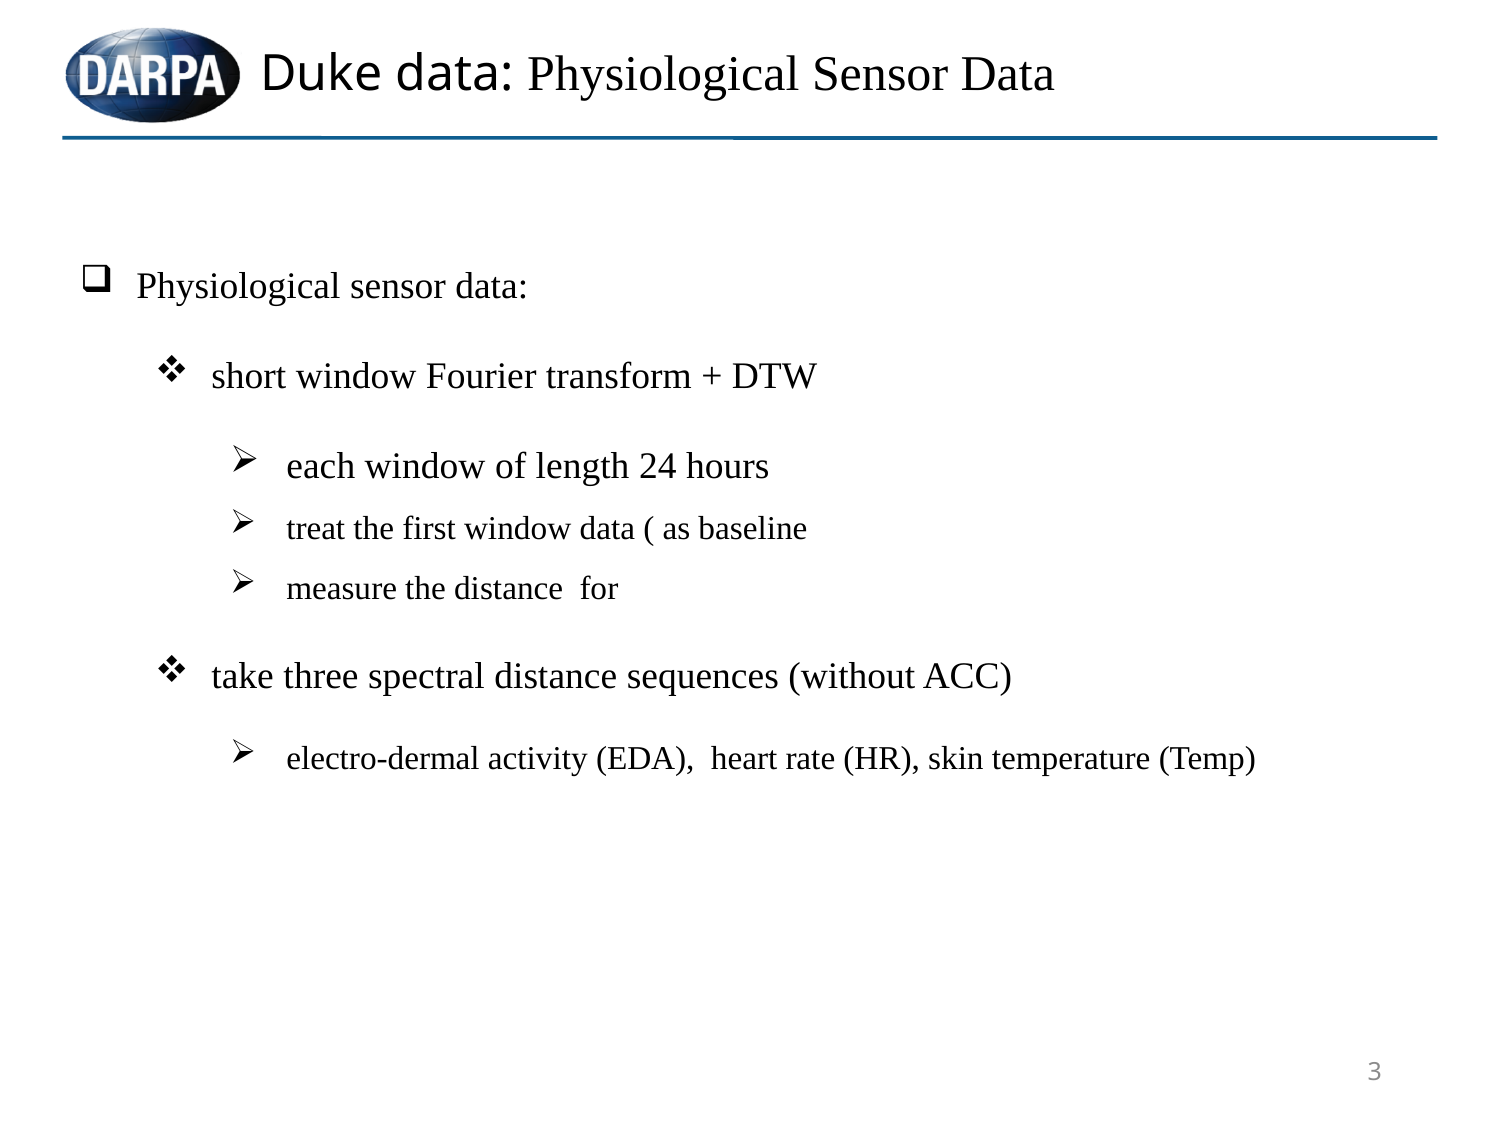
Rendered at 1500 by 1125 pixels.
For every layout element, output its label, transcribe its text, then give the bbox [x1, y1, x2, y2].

picture [63, 21, 242, 129]
text_box Duke data: Physiological Sensor Data [245, 19, 1451, 121]
slide_number 3 [1059, 1042, 1397, 1103]
